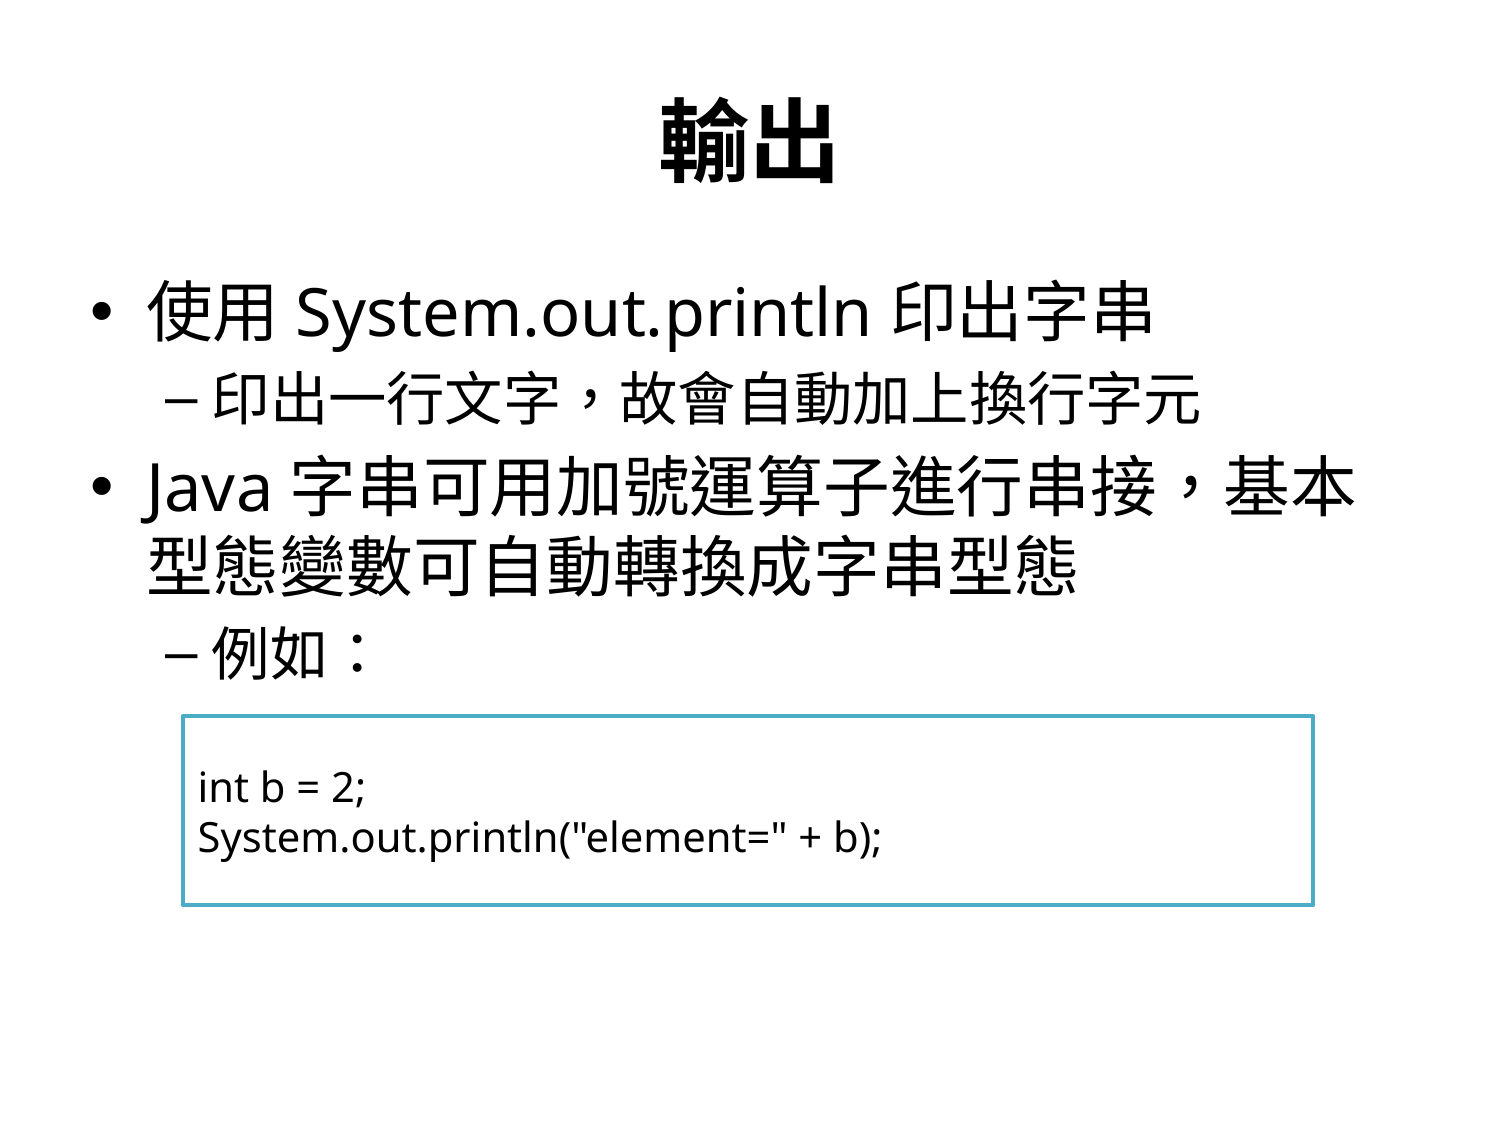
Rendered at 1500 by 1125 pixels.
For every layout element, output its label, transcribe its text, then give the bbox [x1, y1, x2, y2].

title 輸出 [75, 45, 1425, 233]
list 使用System.out.println印出字串 印出一行文字，故會自動加上換行字元 Java字串可用加號運算子進行串接，基本型態變數可自動轉換成字串型態 例如： [75, 262, 1425, 1005]
text_box int b = 2; System.out.println("element=" + b); [181, 714, 1315, 907]
